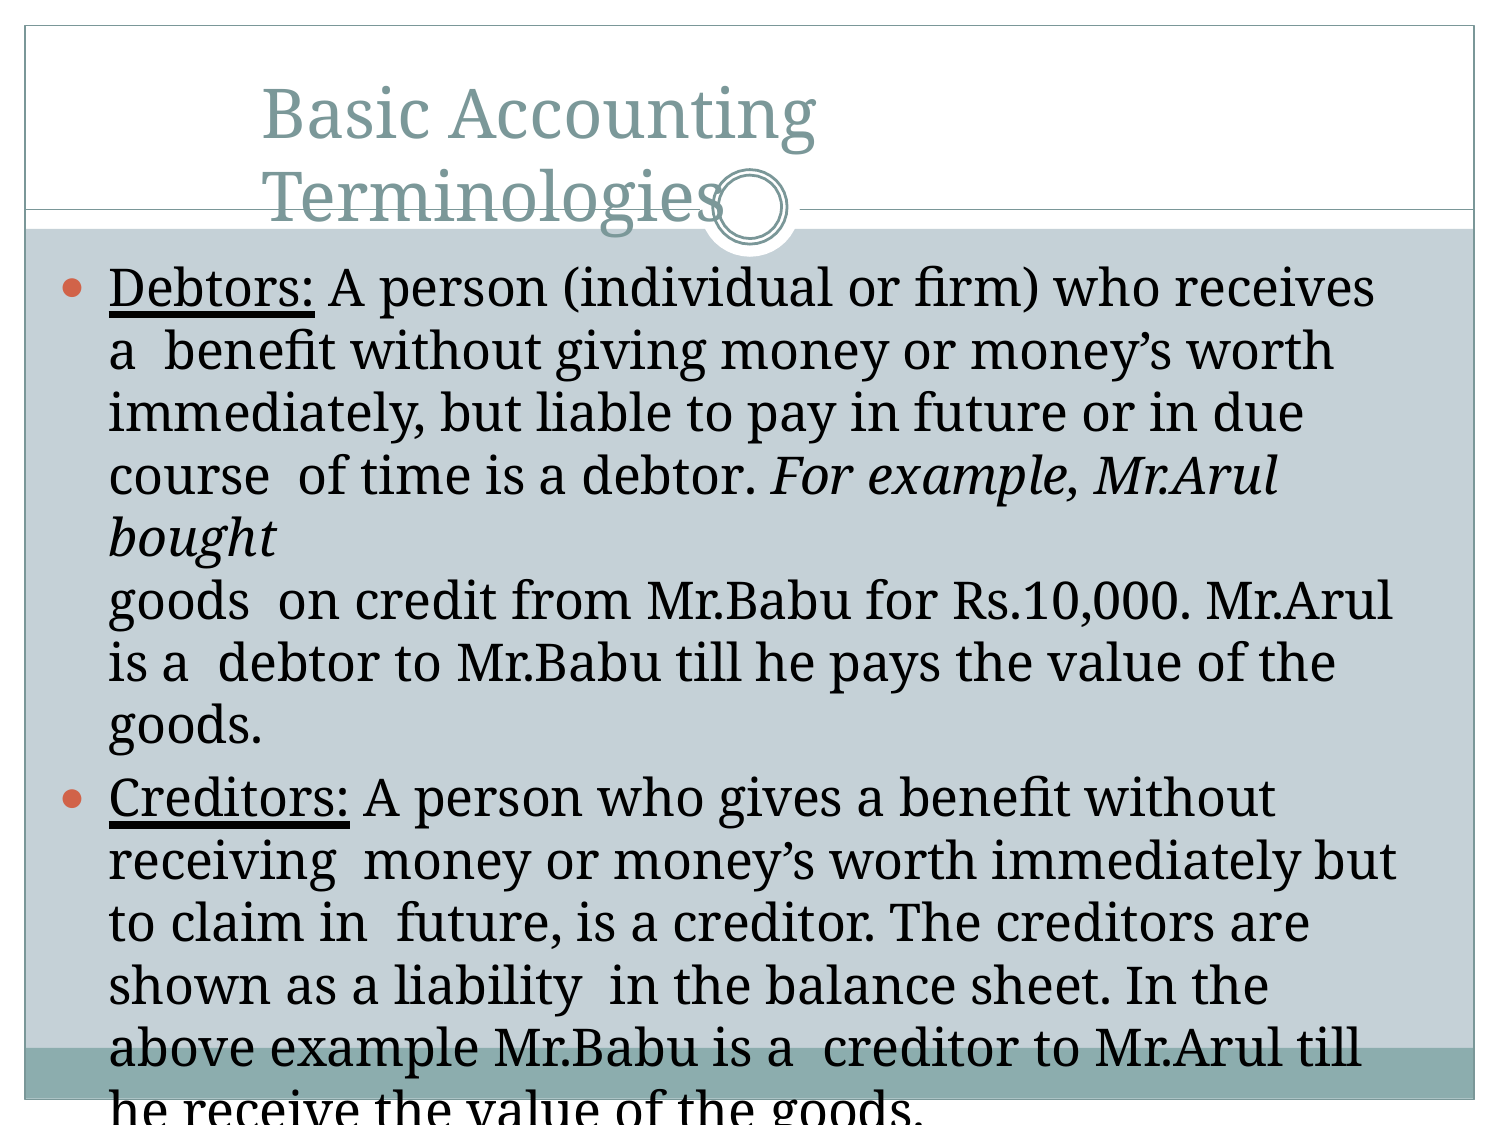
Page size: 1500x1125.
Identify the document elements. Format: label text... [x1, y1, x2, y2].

text_box Debtors: A person (individual or firm) who receives a benefit without giving money or money’s worth immediately, but liable to pay in future or in due course of time is a debtor. For example, Mr.Arul bought goods on credit from Mr.Babu for Rs.10,000. Mr.Arul is a debtor to Mr.Babu till he pays the value of the goods. Creditors: A person who gives a benefit without receiving money or money’s worth immediately but to claim in future, is a creditor. The creditors are shown as a liability in the balance sheet. In the above example Mr.Babu is a creditor to Mr.Arul till he receive the value of the goods. [56, 252, 1418, 1125]
title Basic Accounting Terminologies [259, 68, 1239, 252]
